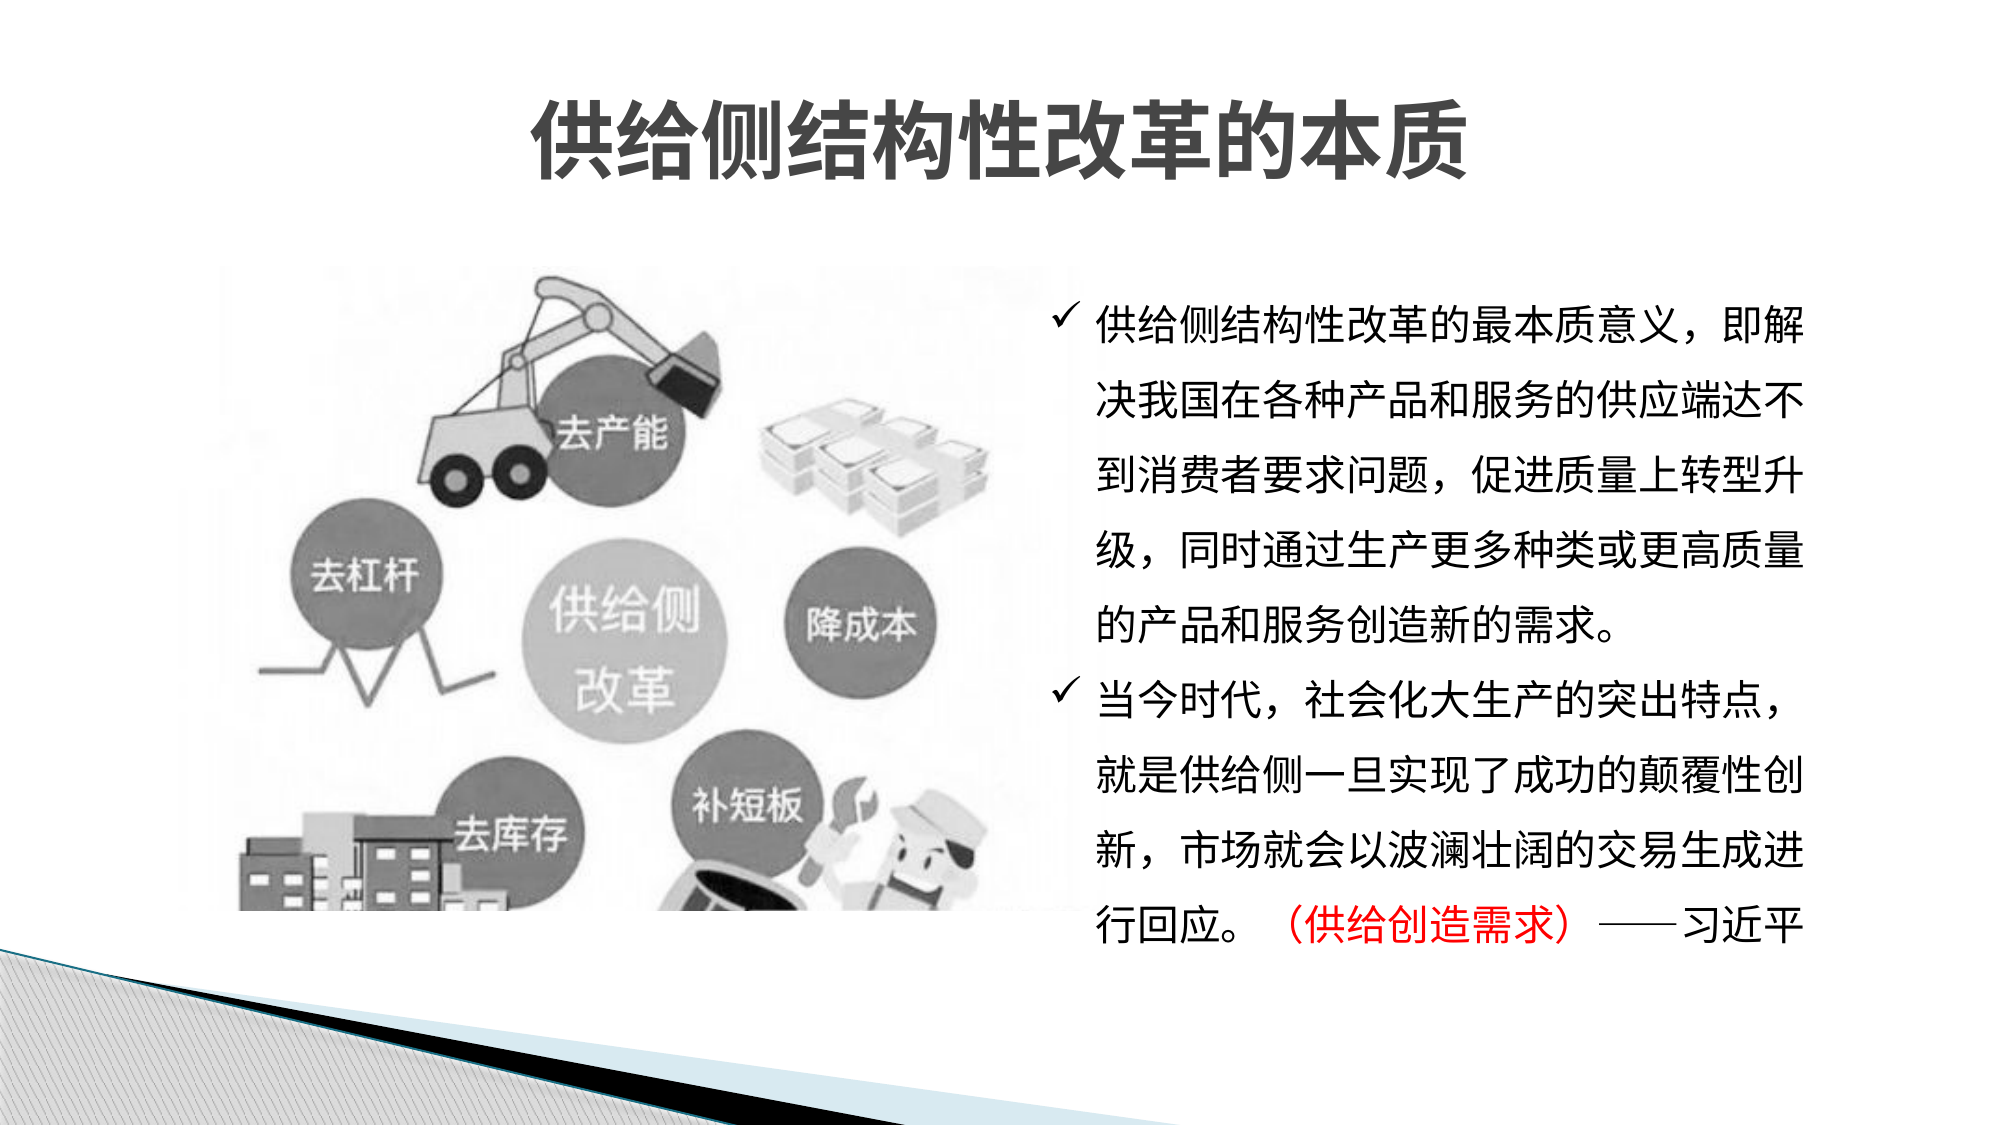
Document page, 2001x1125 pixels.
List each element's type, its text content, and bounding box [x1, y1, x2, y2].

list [176, 266, 1107, 912]
text_box 供给侧结构性改革的最本质意义，即解决我国在各种产品和服务的供应端达不到消费者要求问题，促进质量上转型升级，同时通过生产更多种类或更高质量的产品和服务创造新的需求。 当今时代，社会化大生产的突出特点，就是供给侧一旦实现了成功的颠覆性创新，市场就会以波澜壮阔的交易生成进行回应。（供给创造需求）——习近平 [1033, 266, 1856, 957]
title 供给侧结构性改革的本质 [99, 45, 1900, 233]
